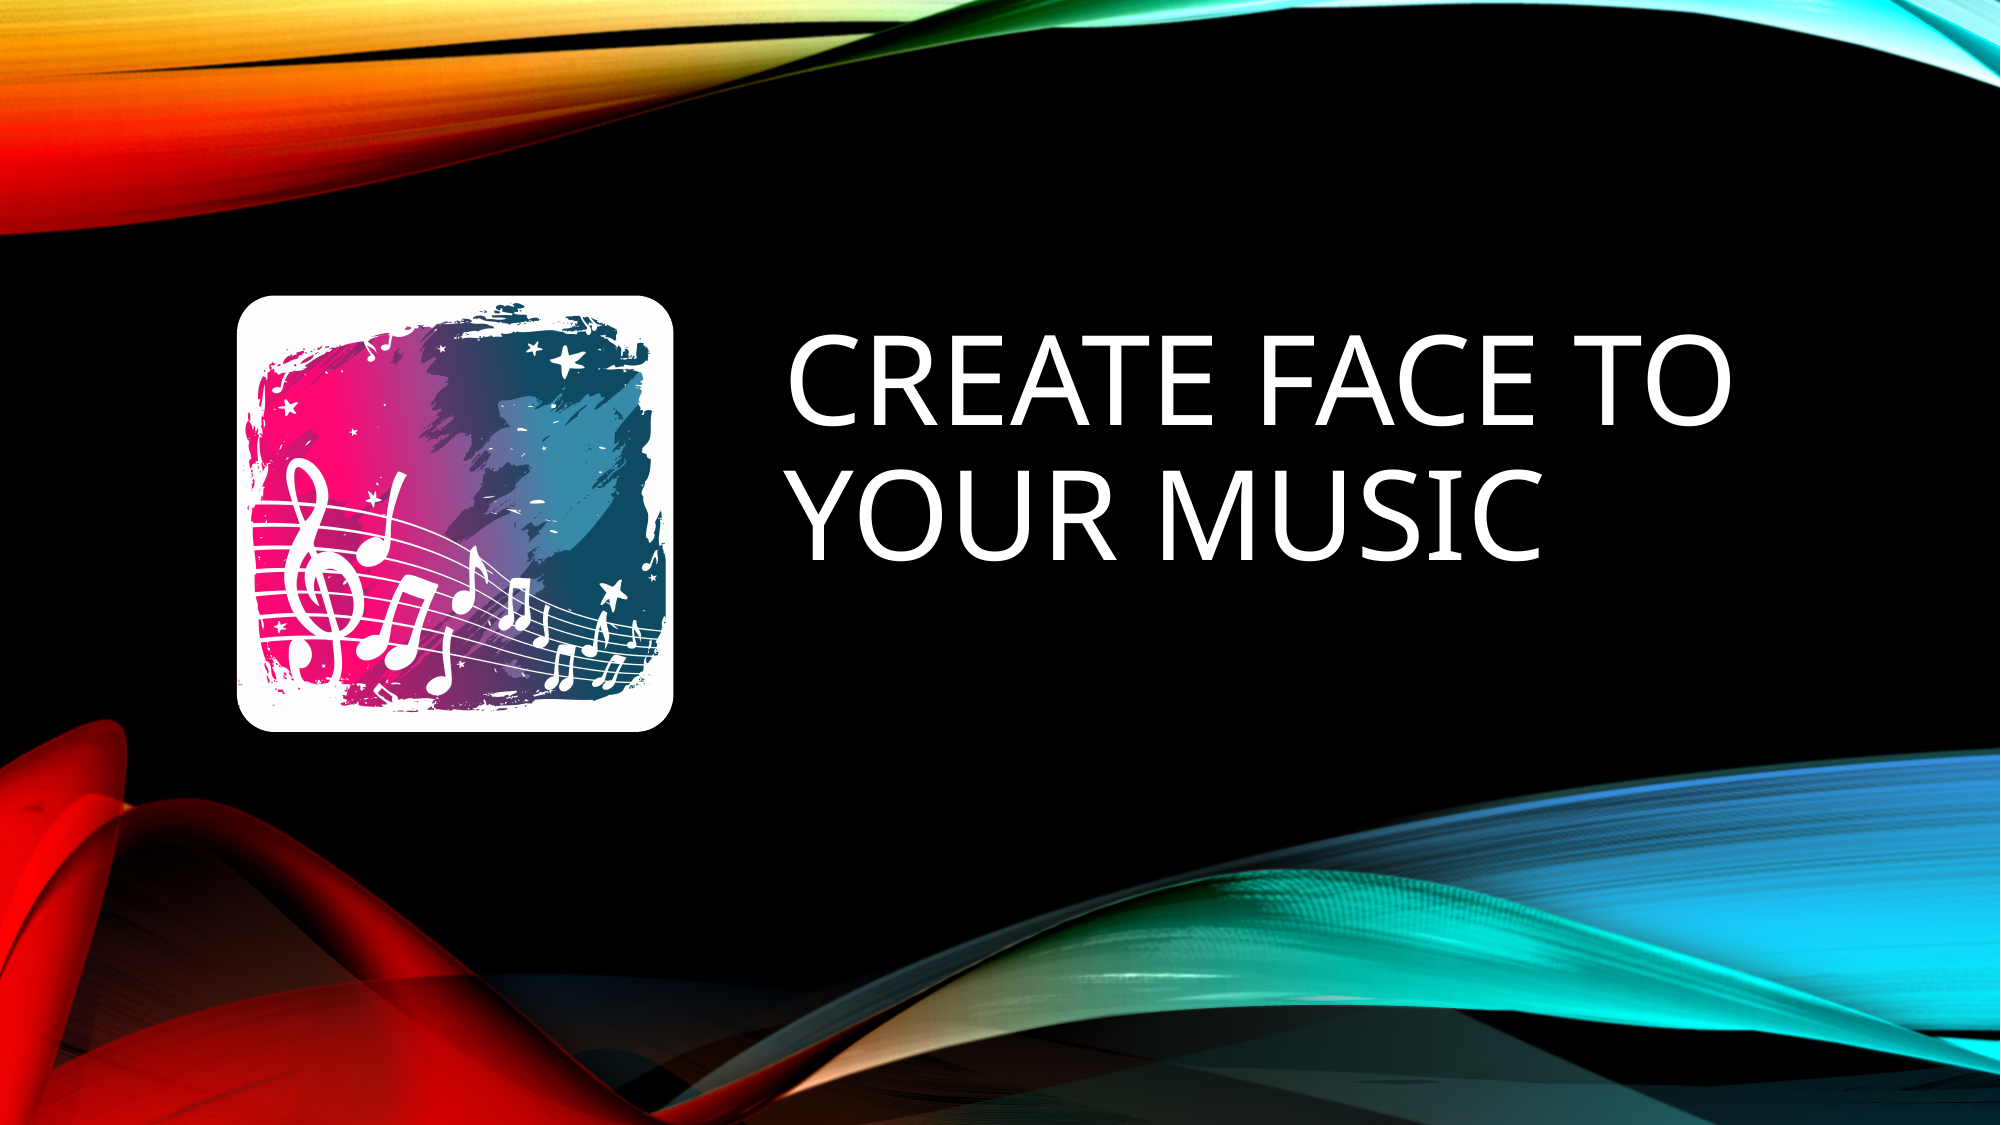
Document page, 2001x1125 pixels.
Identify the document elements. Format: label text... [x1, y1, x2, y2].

title create face to your music [768, 295, 1775, 596]
picture [0, 295, 2000, 1125]
picture [0, 0, 2000, 237]
